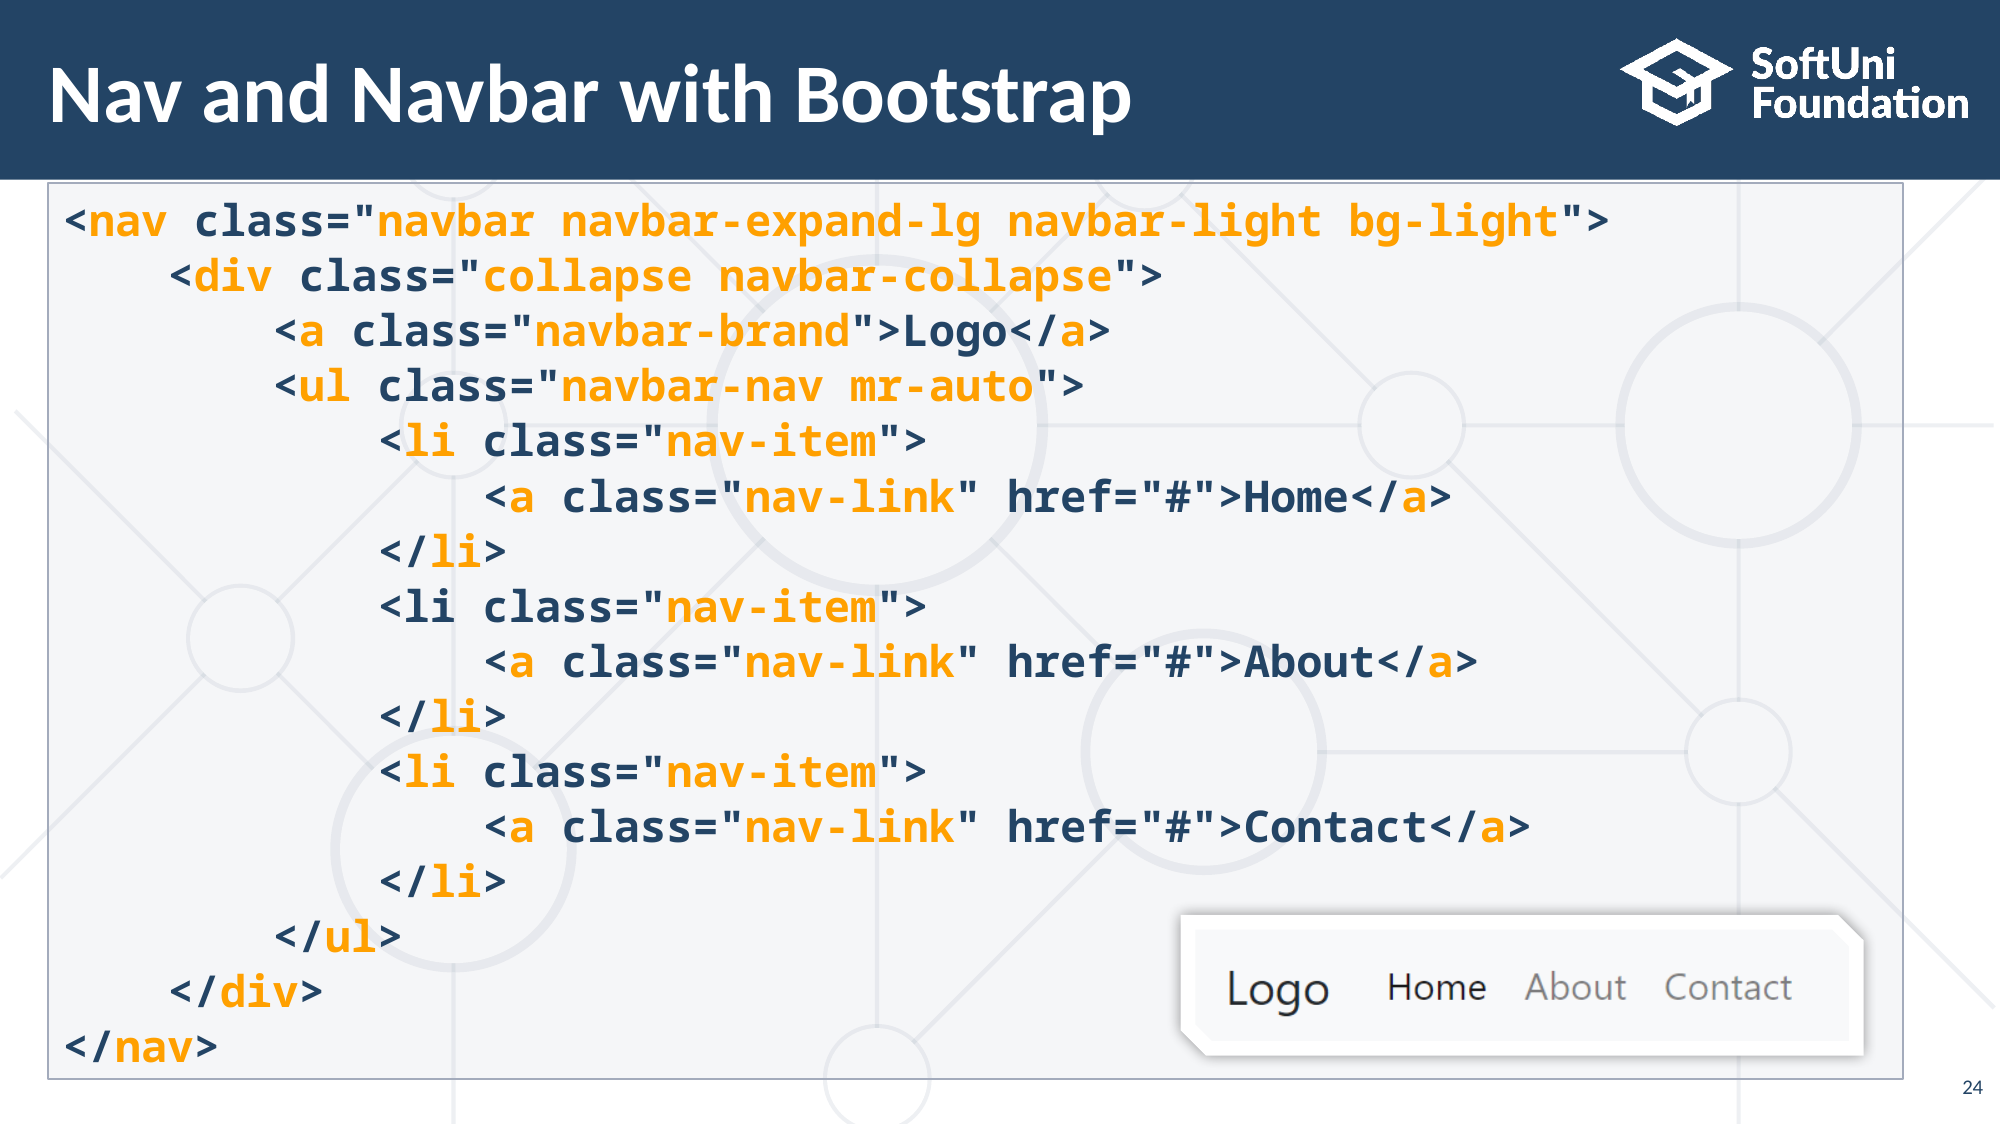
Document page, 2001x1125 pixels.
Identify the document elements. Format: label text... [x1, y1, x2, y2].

picture [1619, 38, 1968, 126]
slide_number 24 [1918, 1069, 1990, 1103]
picture [1187, 921, 1857, 1049]
text_box <nav class="navbar navbar-expand-lg navbar-light bg-light"> <div class="collapse navbar-collapse"> <a class="navbar-brand">Logo</a> <ul class="navbar-nav mr-auto"> <li class="nav-item"> <a class="nav-link" href="#">Home</a> </li> <li class="nav-item"> <a class="nav-link" href="#">About</a> </li> <li class="nav-item"> <a class="nav-link" href="#">Contact</a> </li> </ul> </div> </nav> [47, 182, 1904, 1080]
title Nav and Navbar with Bootstrap [31, 16, 1591, 162]
